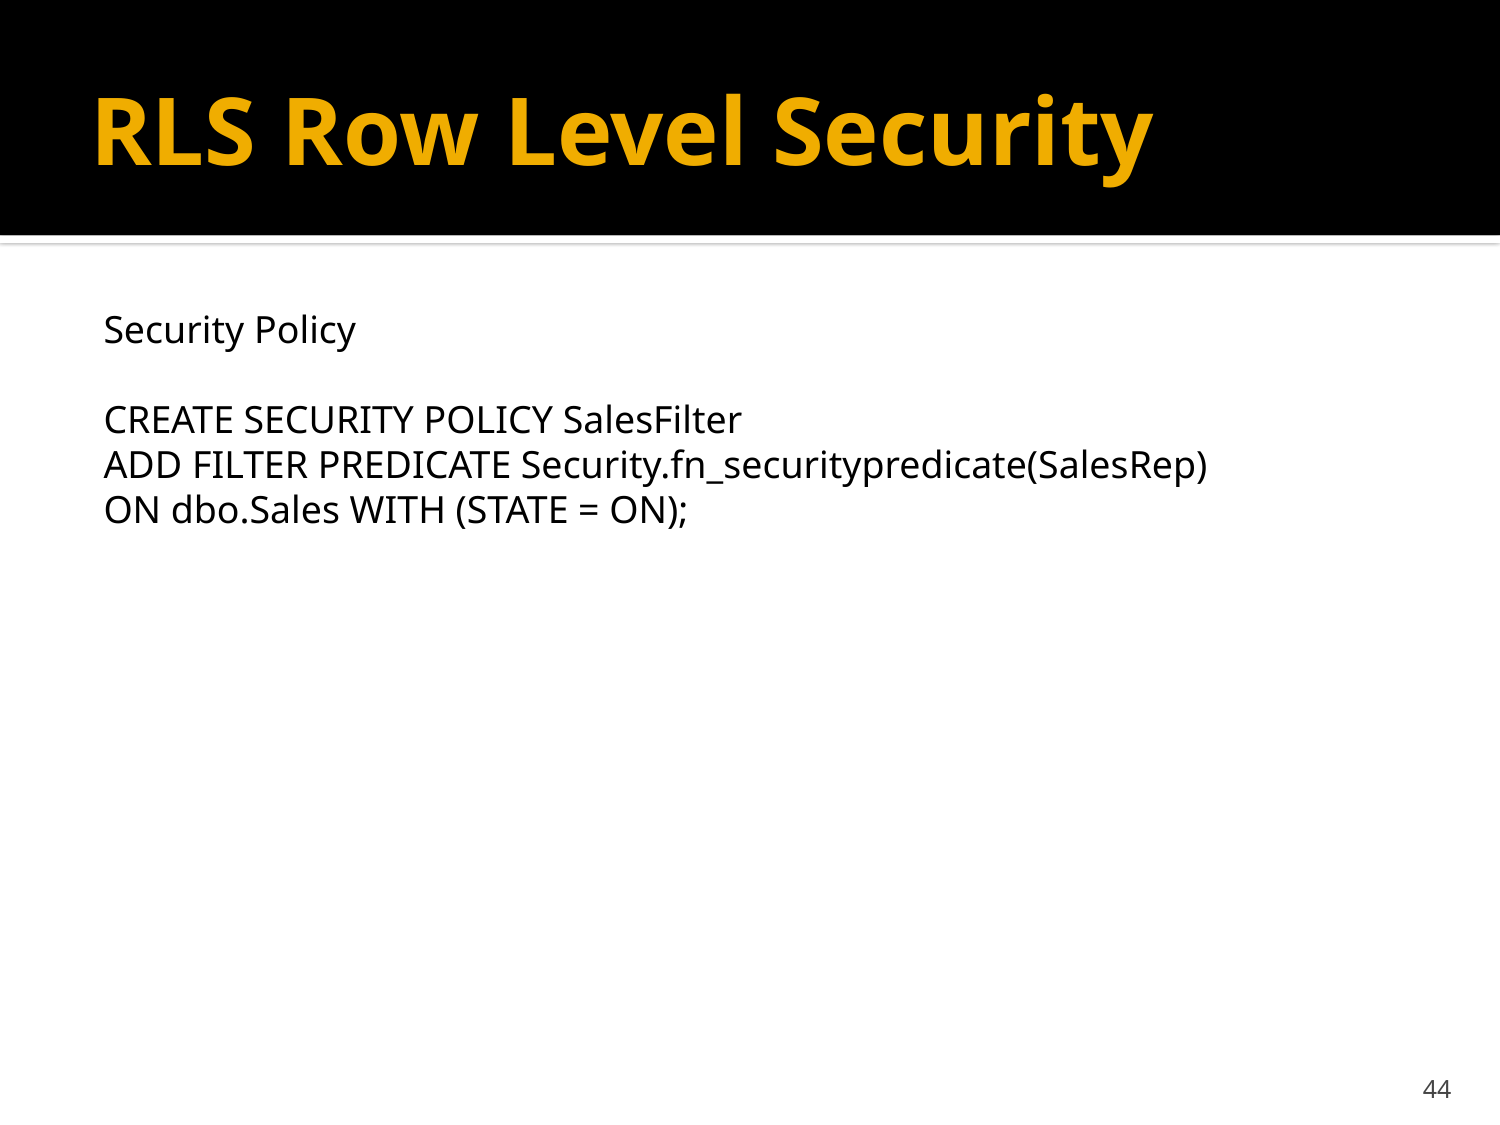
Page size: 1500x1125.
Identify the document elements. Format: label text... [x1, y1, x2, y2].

title RLS Row Level Security [75, 25, 1425, 231]
list Security Policy CREATE SECURITY POLICY SalesFilter ADD FILTER PREDICATE Security.fn_securitypredicate(SalesRep) ON dbo.Sales WITH (STATE = ON); [75, 291, 1425, 1050]
slide_number 44 [1345, 1062, 1467, 1108]
